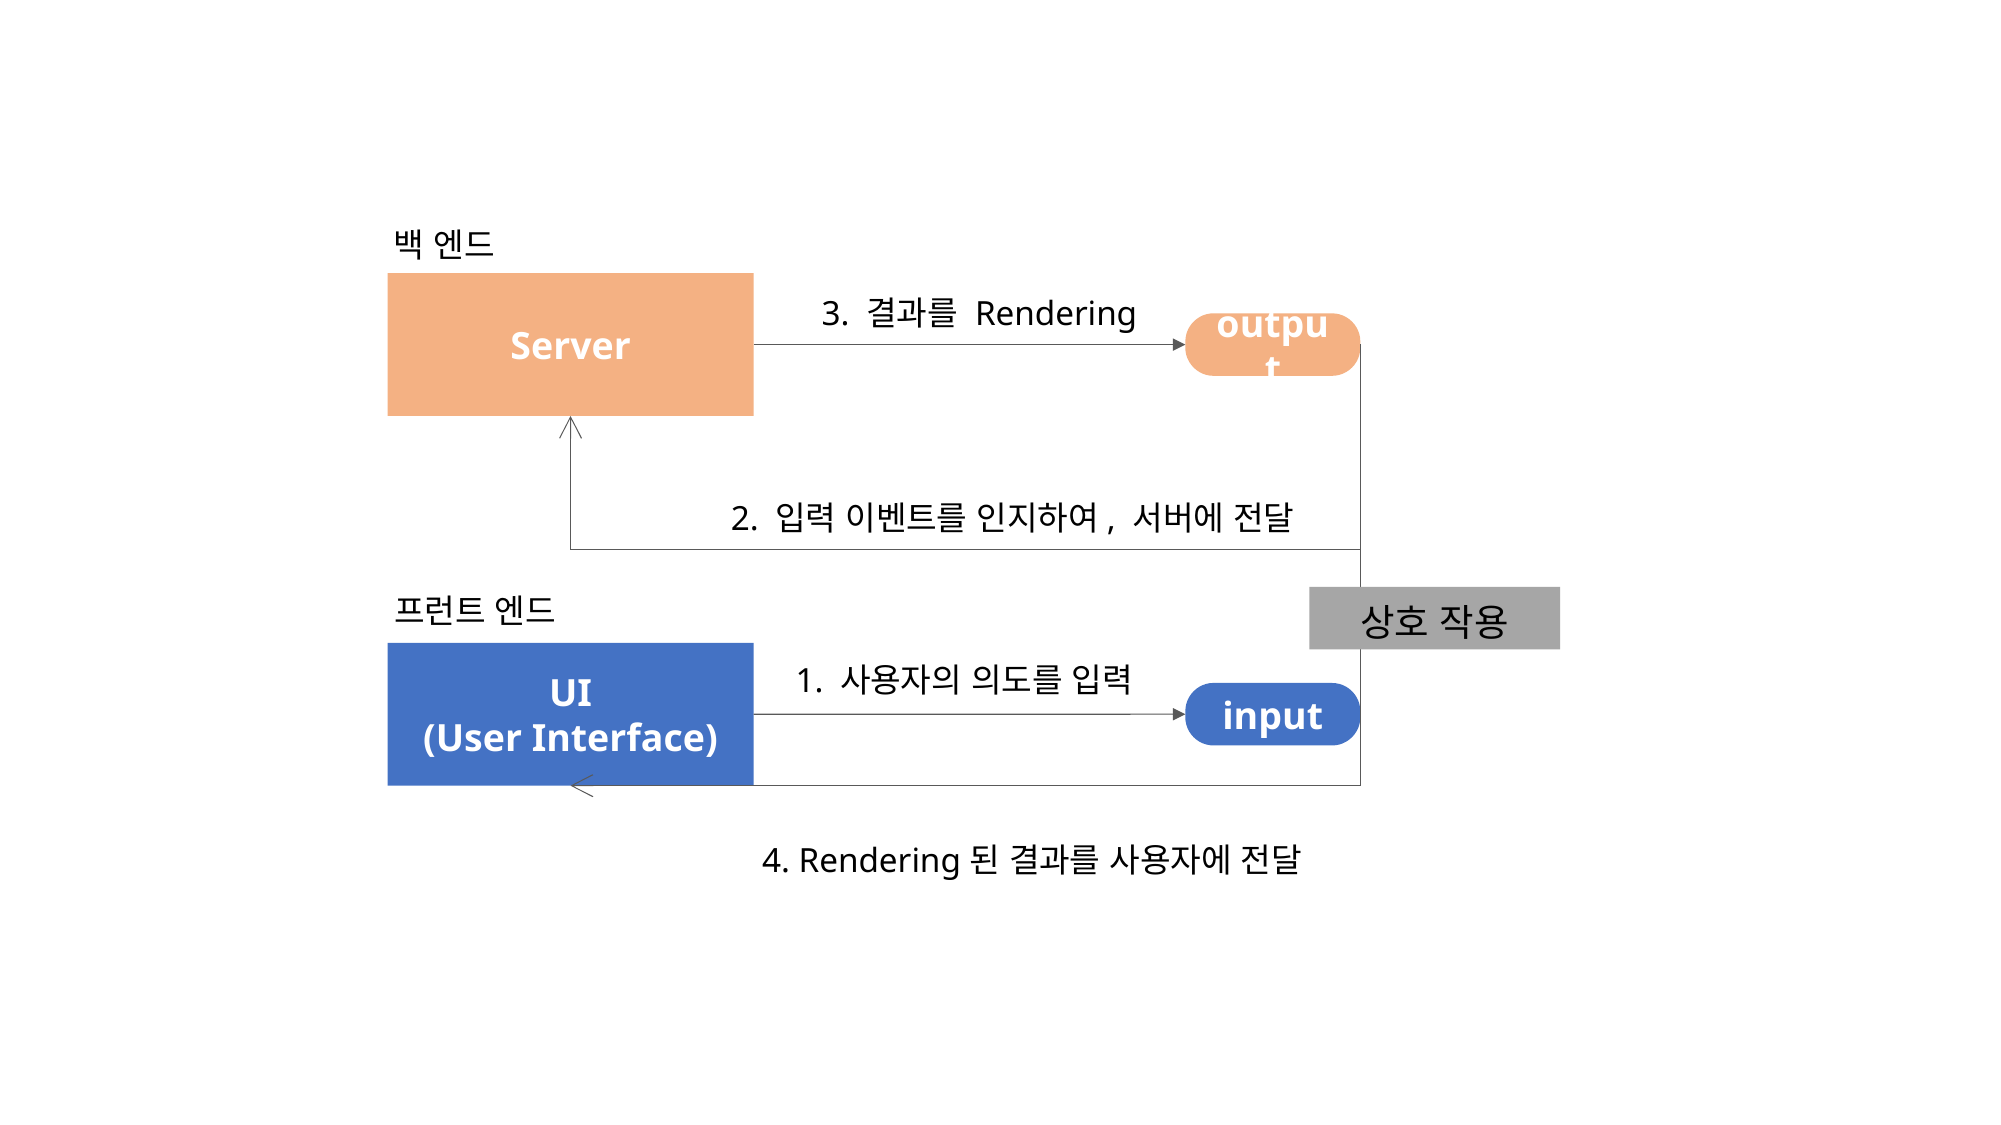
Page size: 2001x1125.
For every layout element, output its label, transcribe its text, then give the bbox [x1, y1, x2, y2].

text_box Server [386, 272, 755, 417]
text_box output [1184, 312, 1362, 344]
text_box 4. Rendering된 결과를 사용자에 전달 [747, 831, 1317, 887]
text_box 백 엔드 [379, 216, 510, 272]
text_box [570, 344, 1361, 786]
text_box 3. 결과를 Rendering [806, 284, 1153, 340]
text_box 상호 작용 [1361, 586, 1561, 650]
text_box 프런트 엔드 [379, 582, 570, 638]
text_box UI (User Interface) [386, 642, 571, 787]
